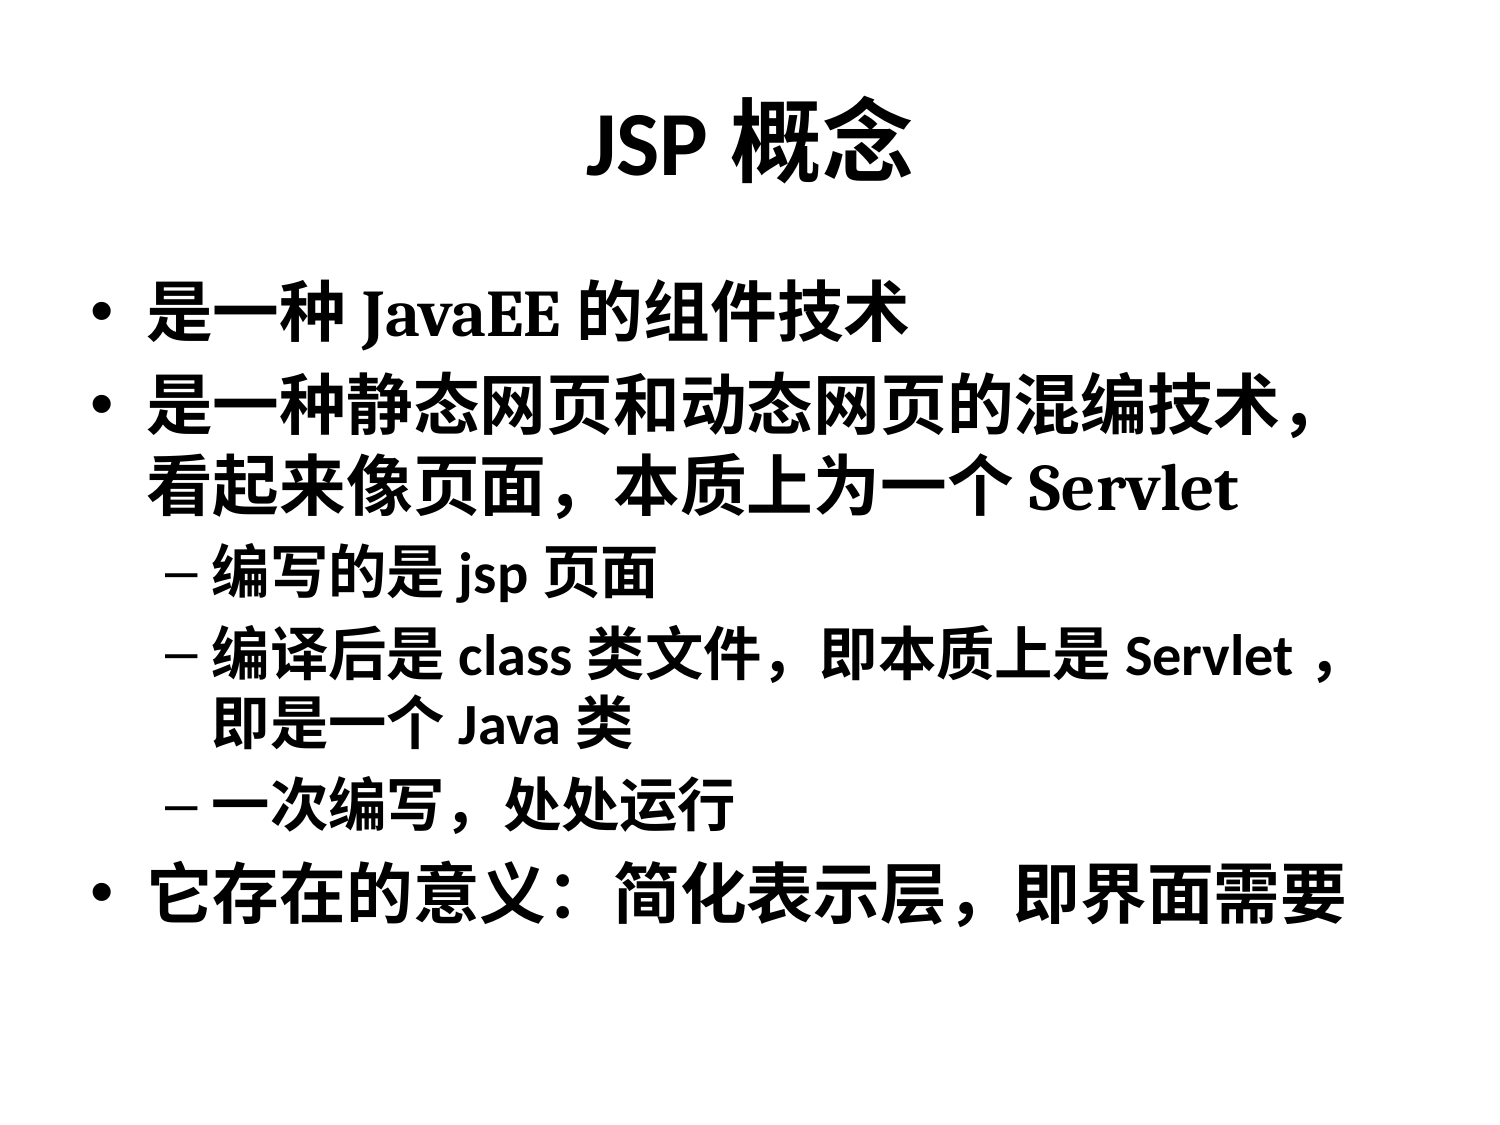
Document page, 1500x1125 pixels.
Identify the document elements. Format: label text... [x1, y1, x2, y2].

list 是一种JavaEE的组件技术 是一种静态网页和动态网页的混编技术，看起来像页面，本质上为一个Servlet 编写的是jsp页面 编译后是class类文件，即本质上是Servlet，即是一个Java类 一次编写，处处运行 它存在的意义：简化表示层，即界面需要 [75, 262, 1425, 1005]
title JSP概念 [75, 45, 1425, 233]
